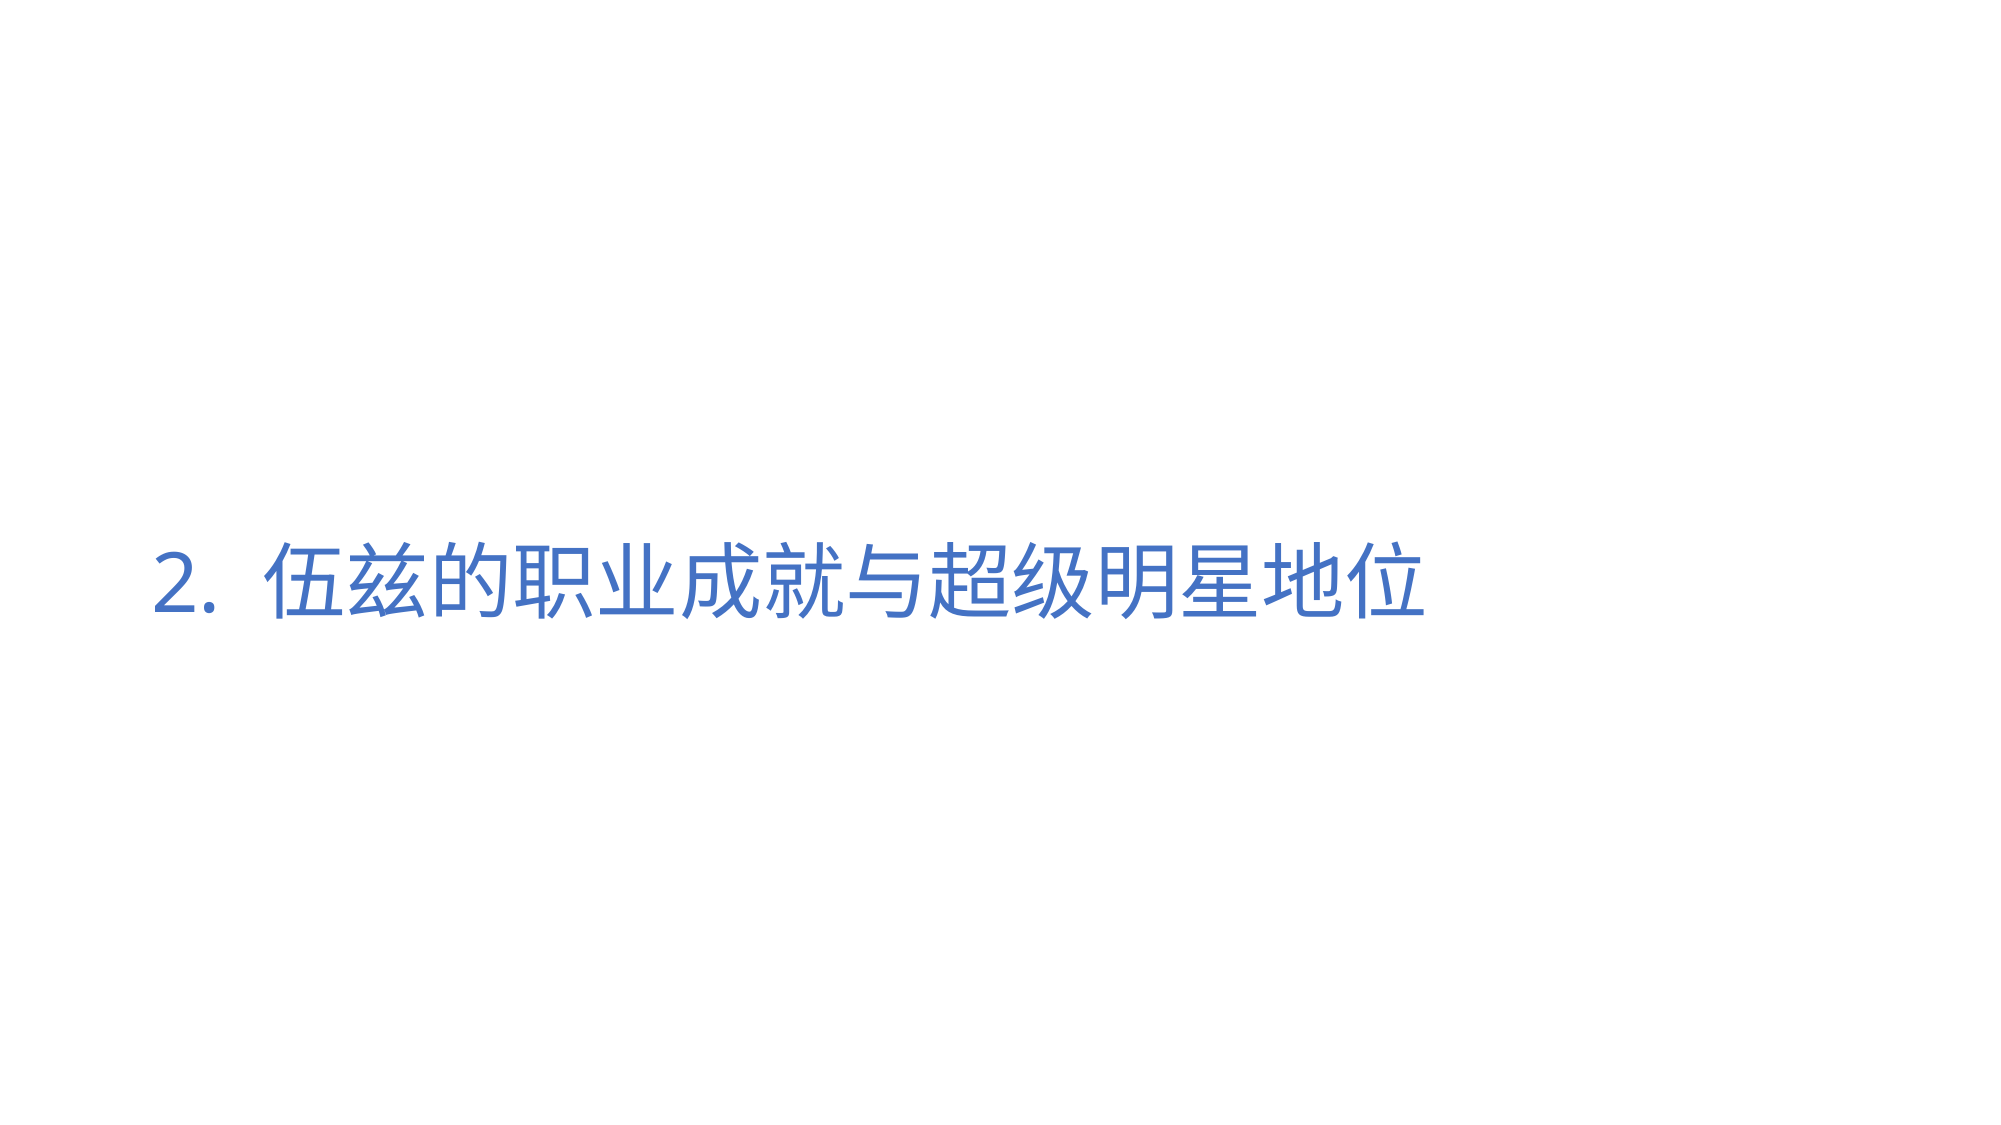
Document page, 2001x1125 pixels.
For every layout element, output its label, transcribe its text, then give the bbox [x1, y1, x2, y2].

title 2. 伍兹的职业成就与超级明星地位 [136, 280, 1862, 639]
